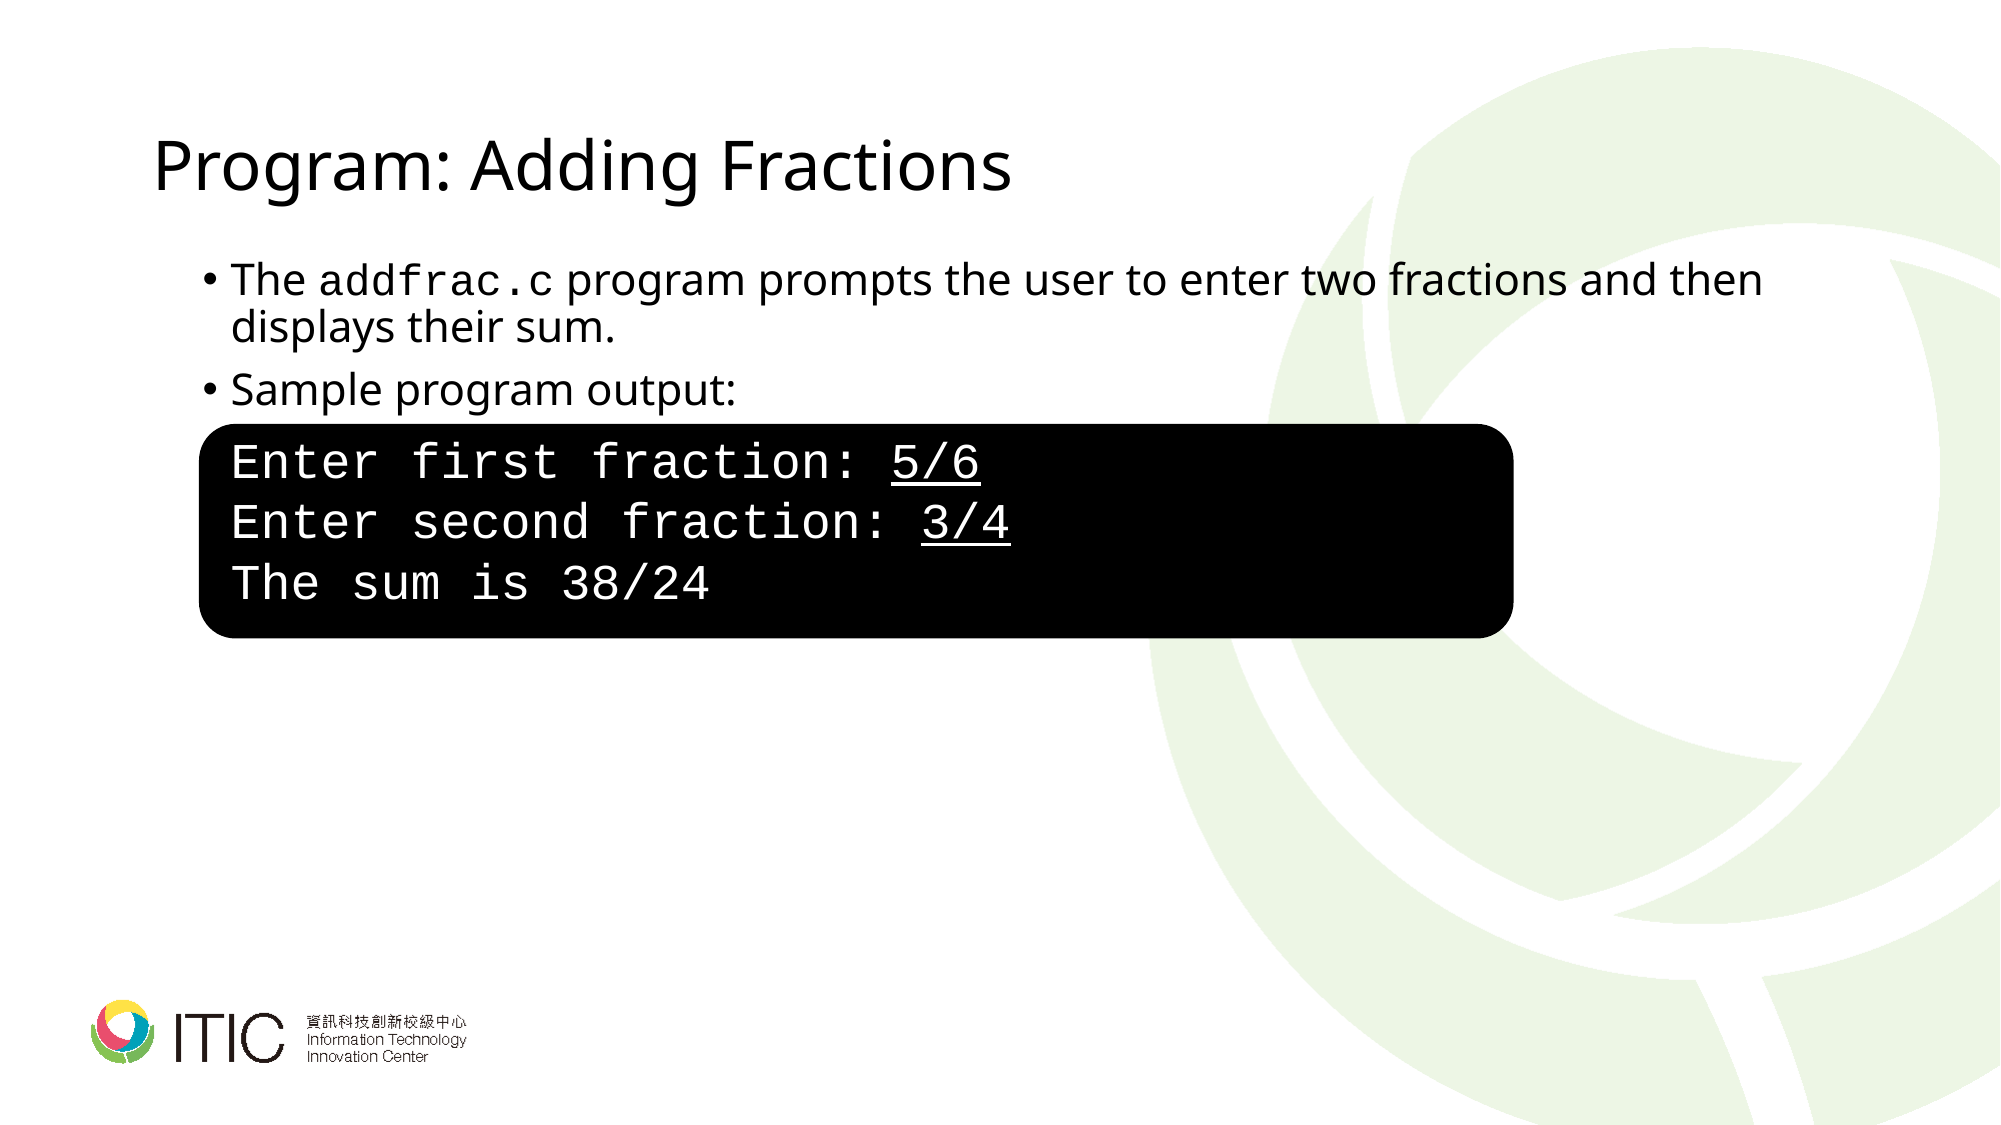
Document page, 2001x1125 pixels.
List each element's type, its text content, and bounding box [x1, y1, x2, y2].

list The addfrac.c program prompts the user to enter two fractions and then displays their sum. Sample program output: Enter first fraction: 5/6 Enter second fraction: 3/4 The sum is 38/24 [187, 249, 1913, 964]
picture [0, 0, 2001, 1125]
title Program: Adding Fractions [137, 59, 1863, 278]
slide_number 33 [1412, 1042, 1863, 1103]
